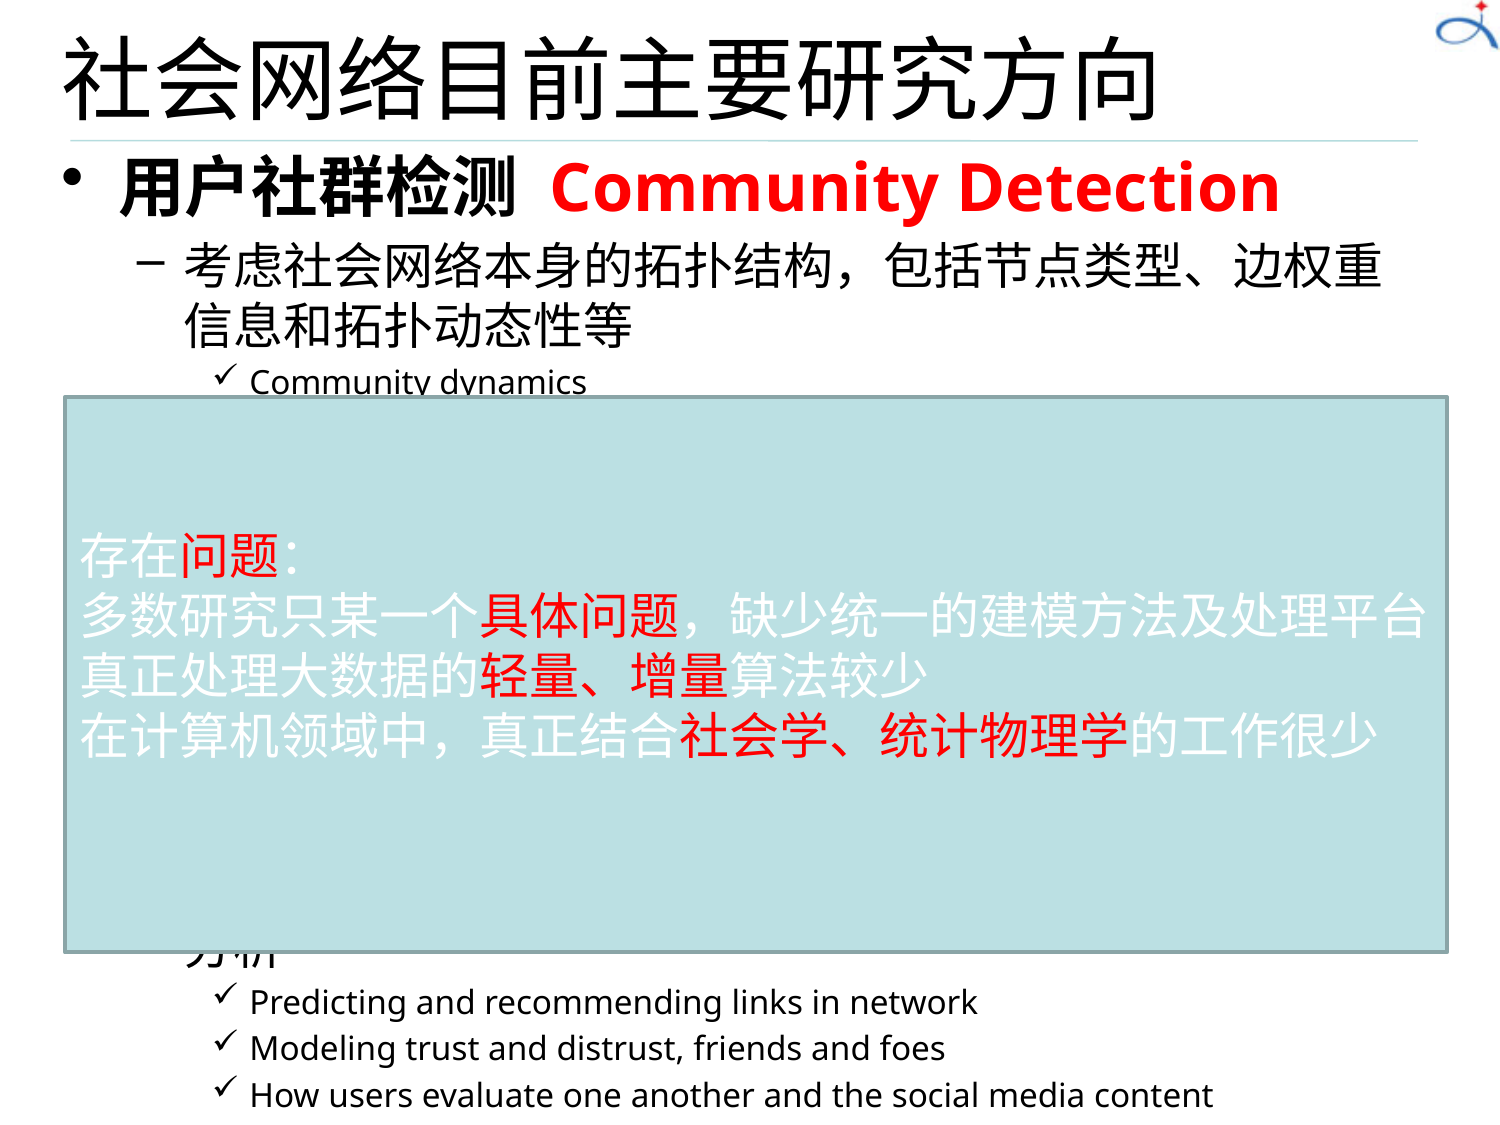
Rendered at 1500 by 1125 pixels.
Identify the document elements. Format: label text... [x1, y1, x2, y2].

list 用户社群检测 Community Detection 考虑社会网络本身的拓扑结构，包括节点类型、边权重信息和拓扑动态性等 Community dynamics Influential Nodes detection 信息传播规律 Information Flow 预测内容扩散的速度、规模和影响程度 Predict information attention/popularity Predicting and modeling the flow of information Detect information big stories before they happen 用户关系建模 Rich Interactions 对社会网络中大规模用户、内容以及关系数据的挖掘和分析 Predicting and recommending links in network Modeling trust and distrust, friends and foes How users evaluate one another and the social media content [46, 136, 1442, 1055]
picture [1435, 0, 1500, 52]
title 社会网络目前主要研究方向 [46, 11, 1419, 136]
text_box 存在问题： 多数研究只某一个具体问题，缺少统一的建模方法及处理平台 真正处理大数据的轻量、增量算法较少 在计算机领域中，真正结合社会学、统计物理学的工作很少 [63, 395, 1449, 954]
